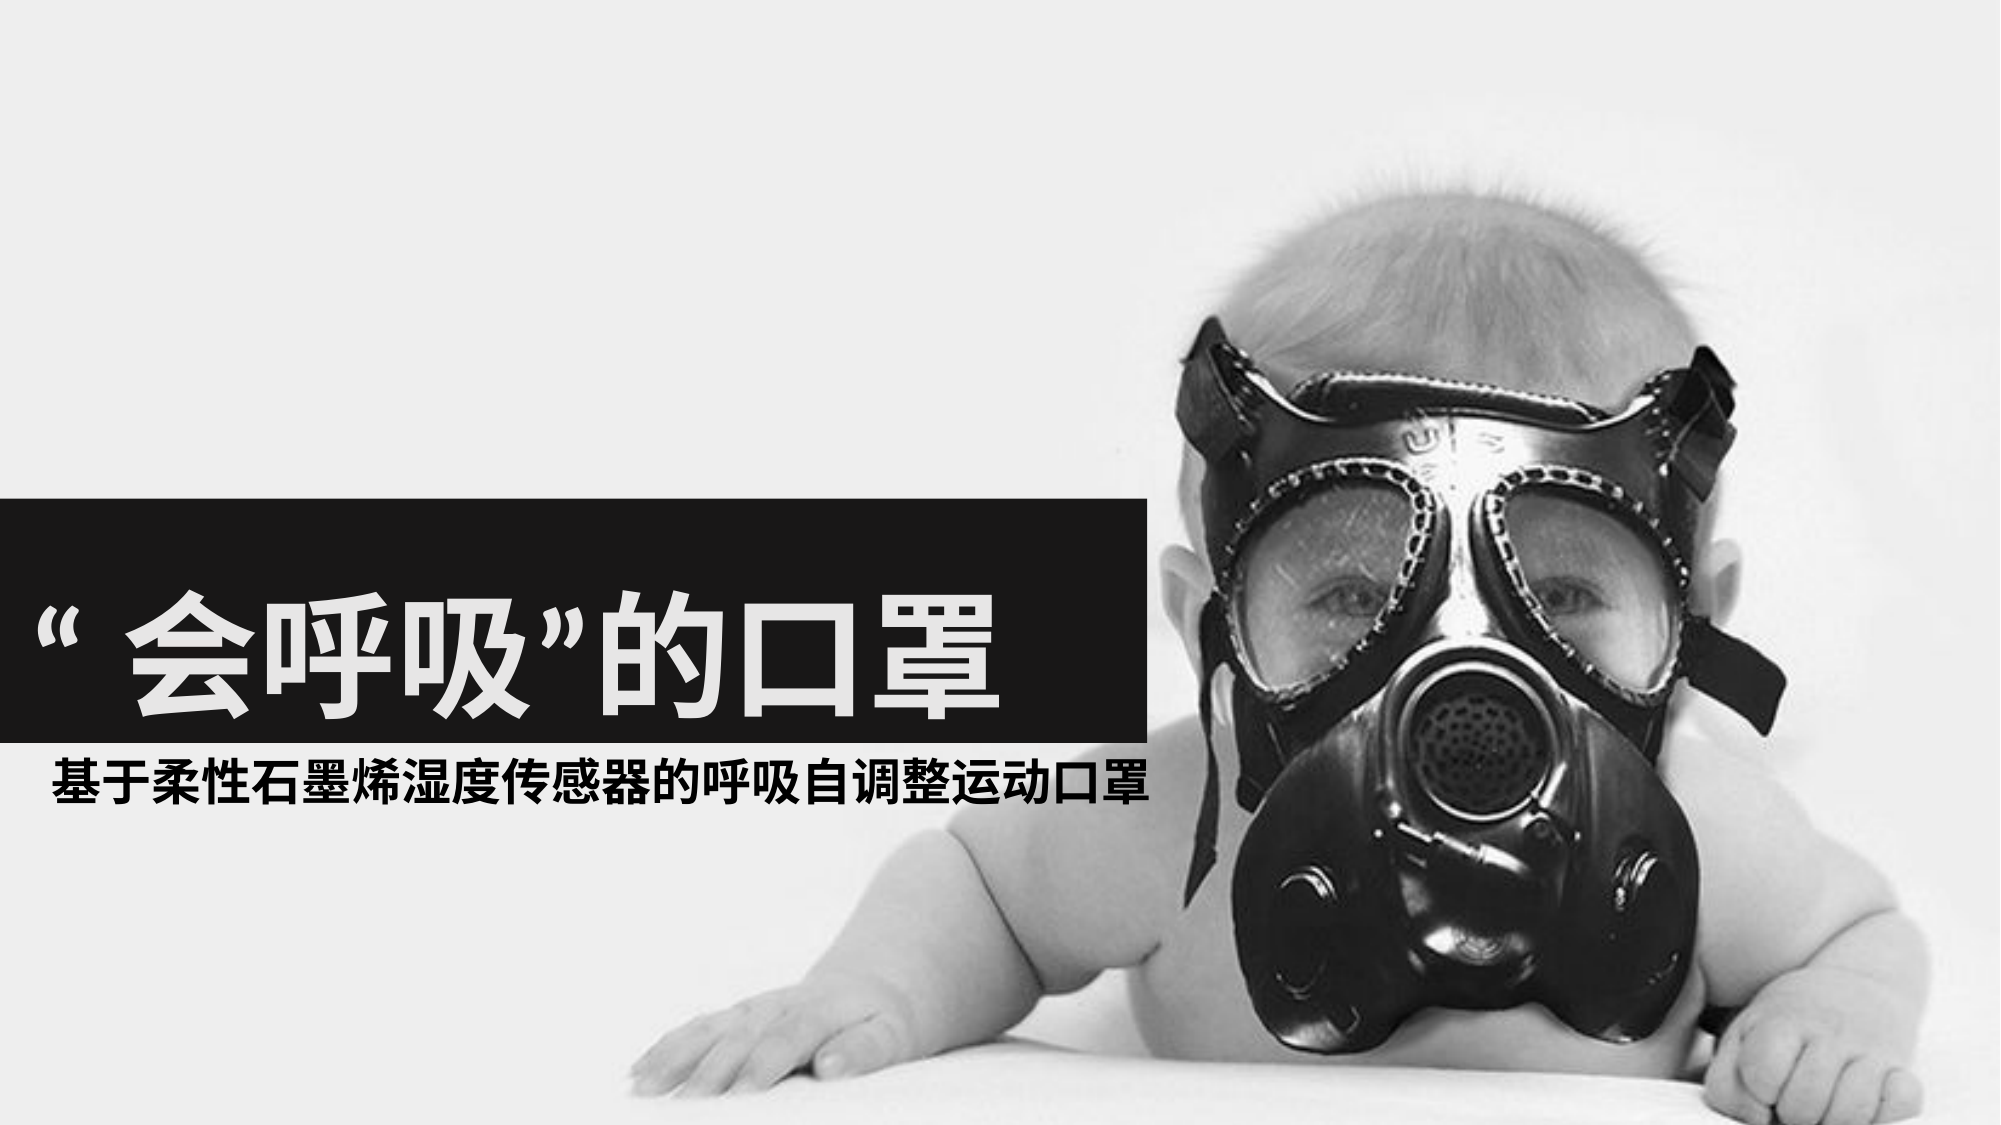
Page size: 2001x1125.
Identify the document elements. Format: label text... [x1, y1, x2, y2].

text_box “会呼吸”的口罩 [0, 498, 205, 743]
text_box 基于柔性石墨烯湿度传感器的呼吸自调整运动口罩 [36, 742, 205, 818]
picture [205, 0, 2000, 1125]
